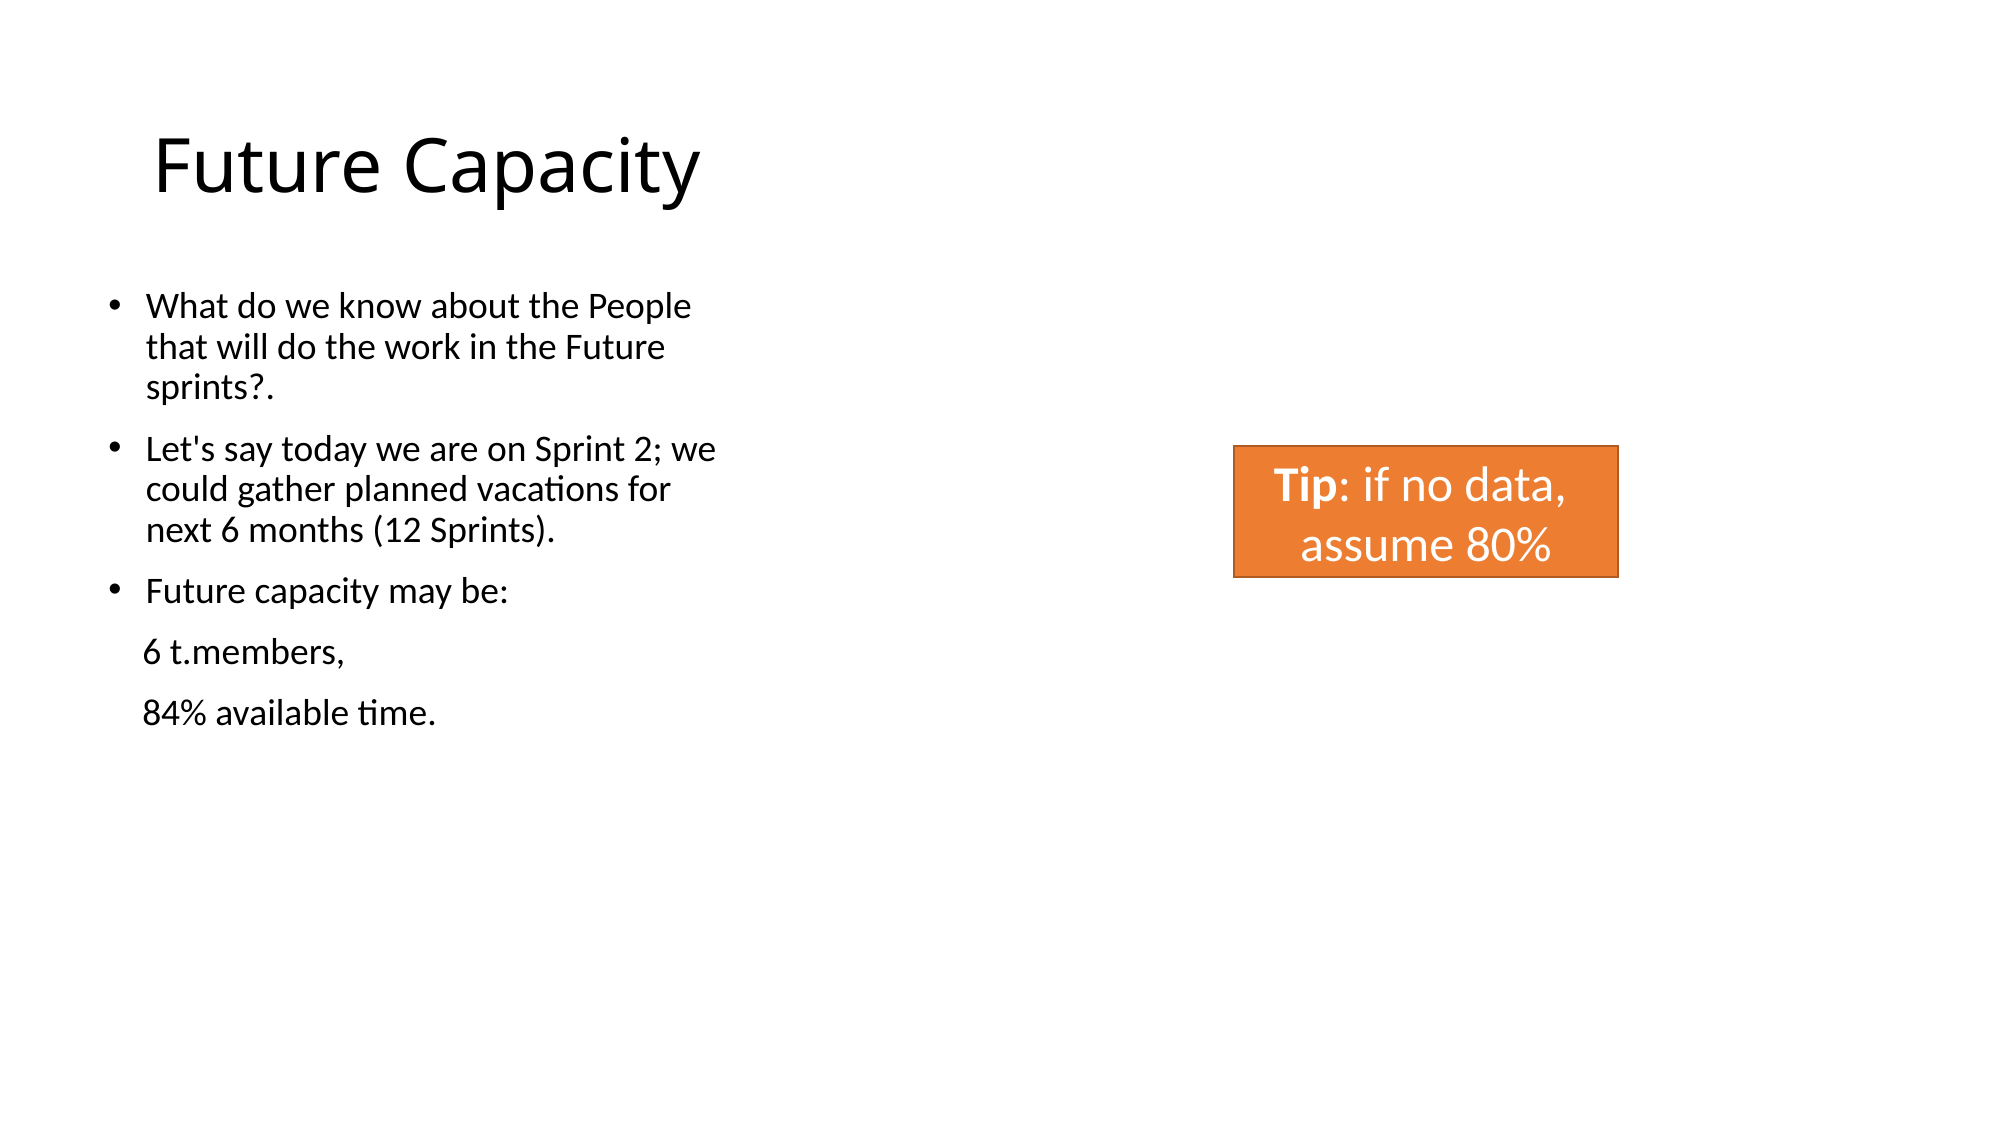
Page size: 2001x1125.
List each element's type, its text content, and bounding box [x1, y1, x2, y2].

text_box Tip: if no data, assume 80% [1233, 445, 1619, 578]
list What do we know about the People that will do the work in the Future sprints?. Let's say today we are on Sprint 2; we could gather planned vacations for next 6 months (12 Sprints). Future capacity may be: 6 t.members, 84% available time. [93, 279, 751, 1000]
title Future Capacity [137, 59, 1863, 278]
